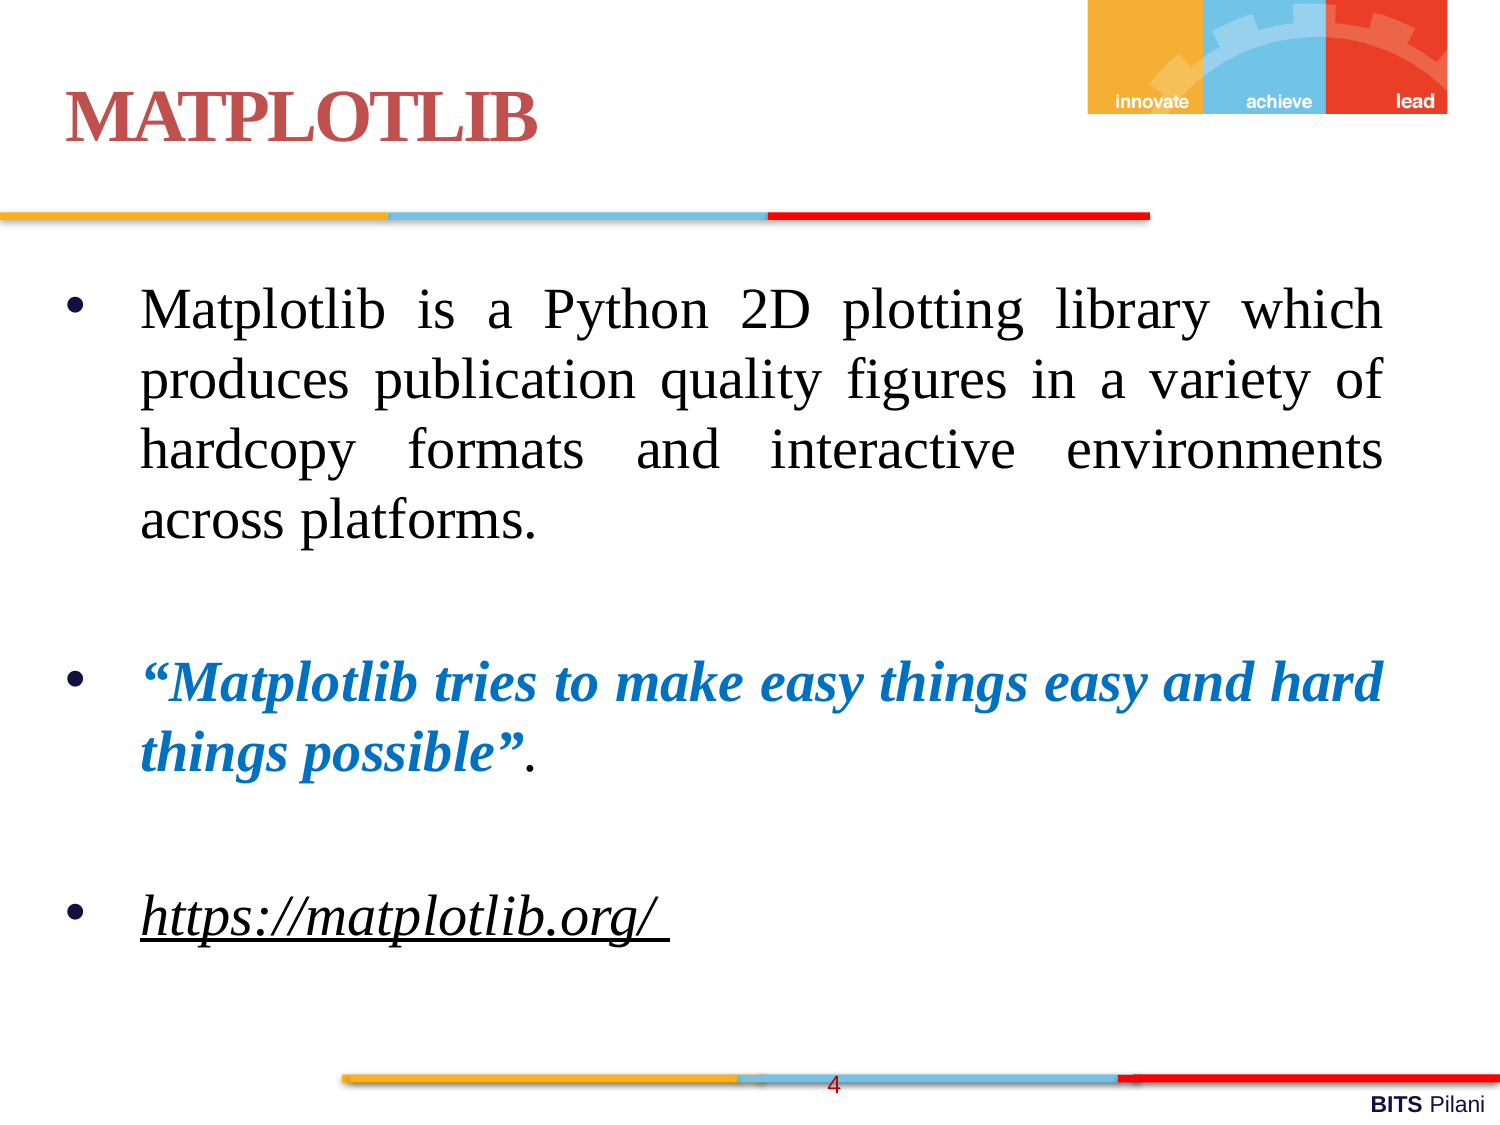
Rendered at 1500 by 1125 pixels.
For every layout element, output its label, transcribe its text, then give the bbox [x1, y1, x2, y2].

picture [1087, 0, 1448, 114]
list Matplotlib is a Python 2D plotting library which produces publication quality figures in a variety of hardcopy formats and interactive environments across platforms. “Matplotlib tries to make easy things easy and hard things possible”. https://matplotlib.org/ [49, 262, 1401, 988]
list MATPLOTLIB [49, 24, 1088, 213]
slide_number 4 [506, 1053, 857, 1114]
